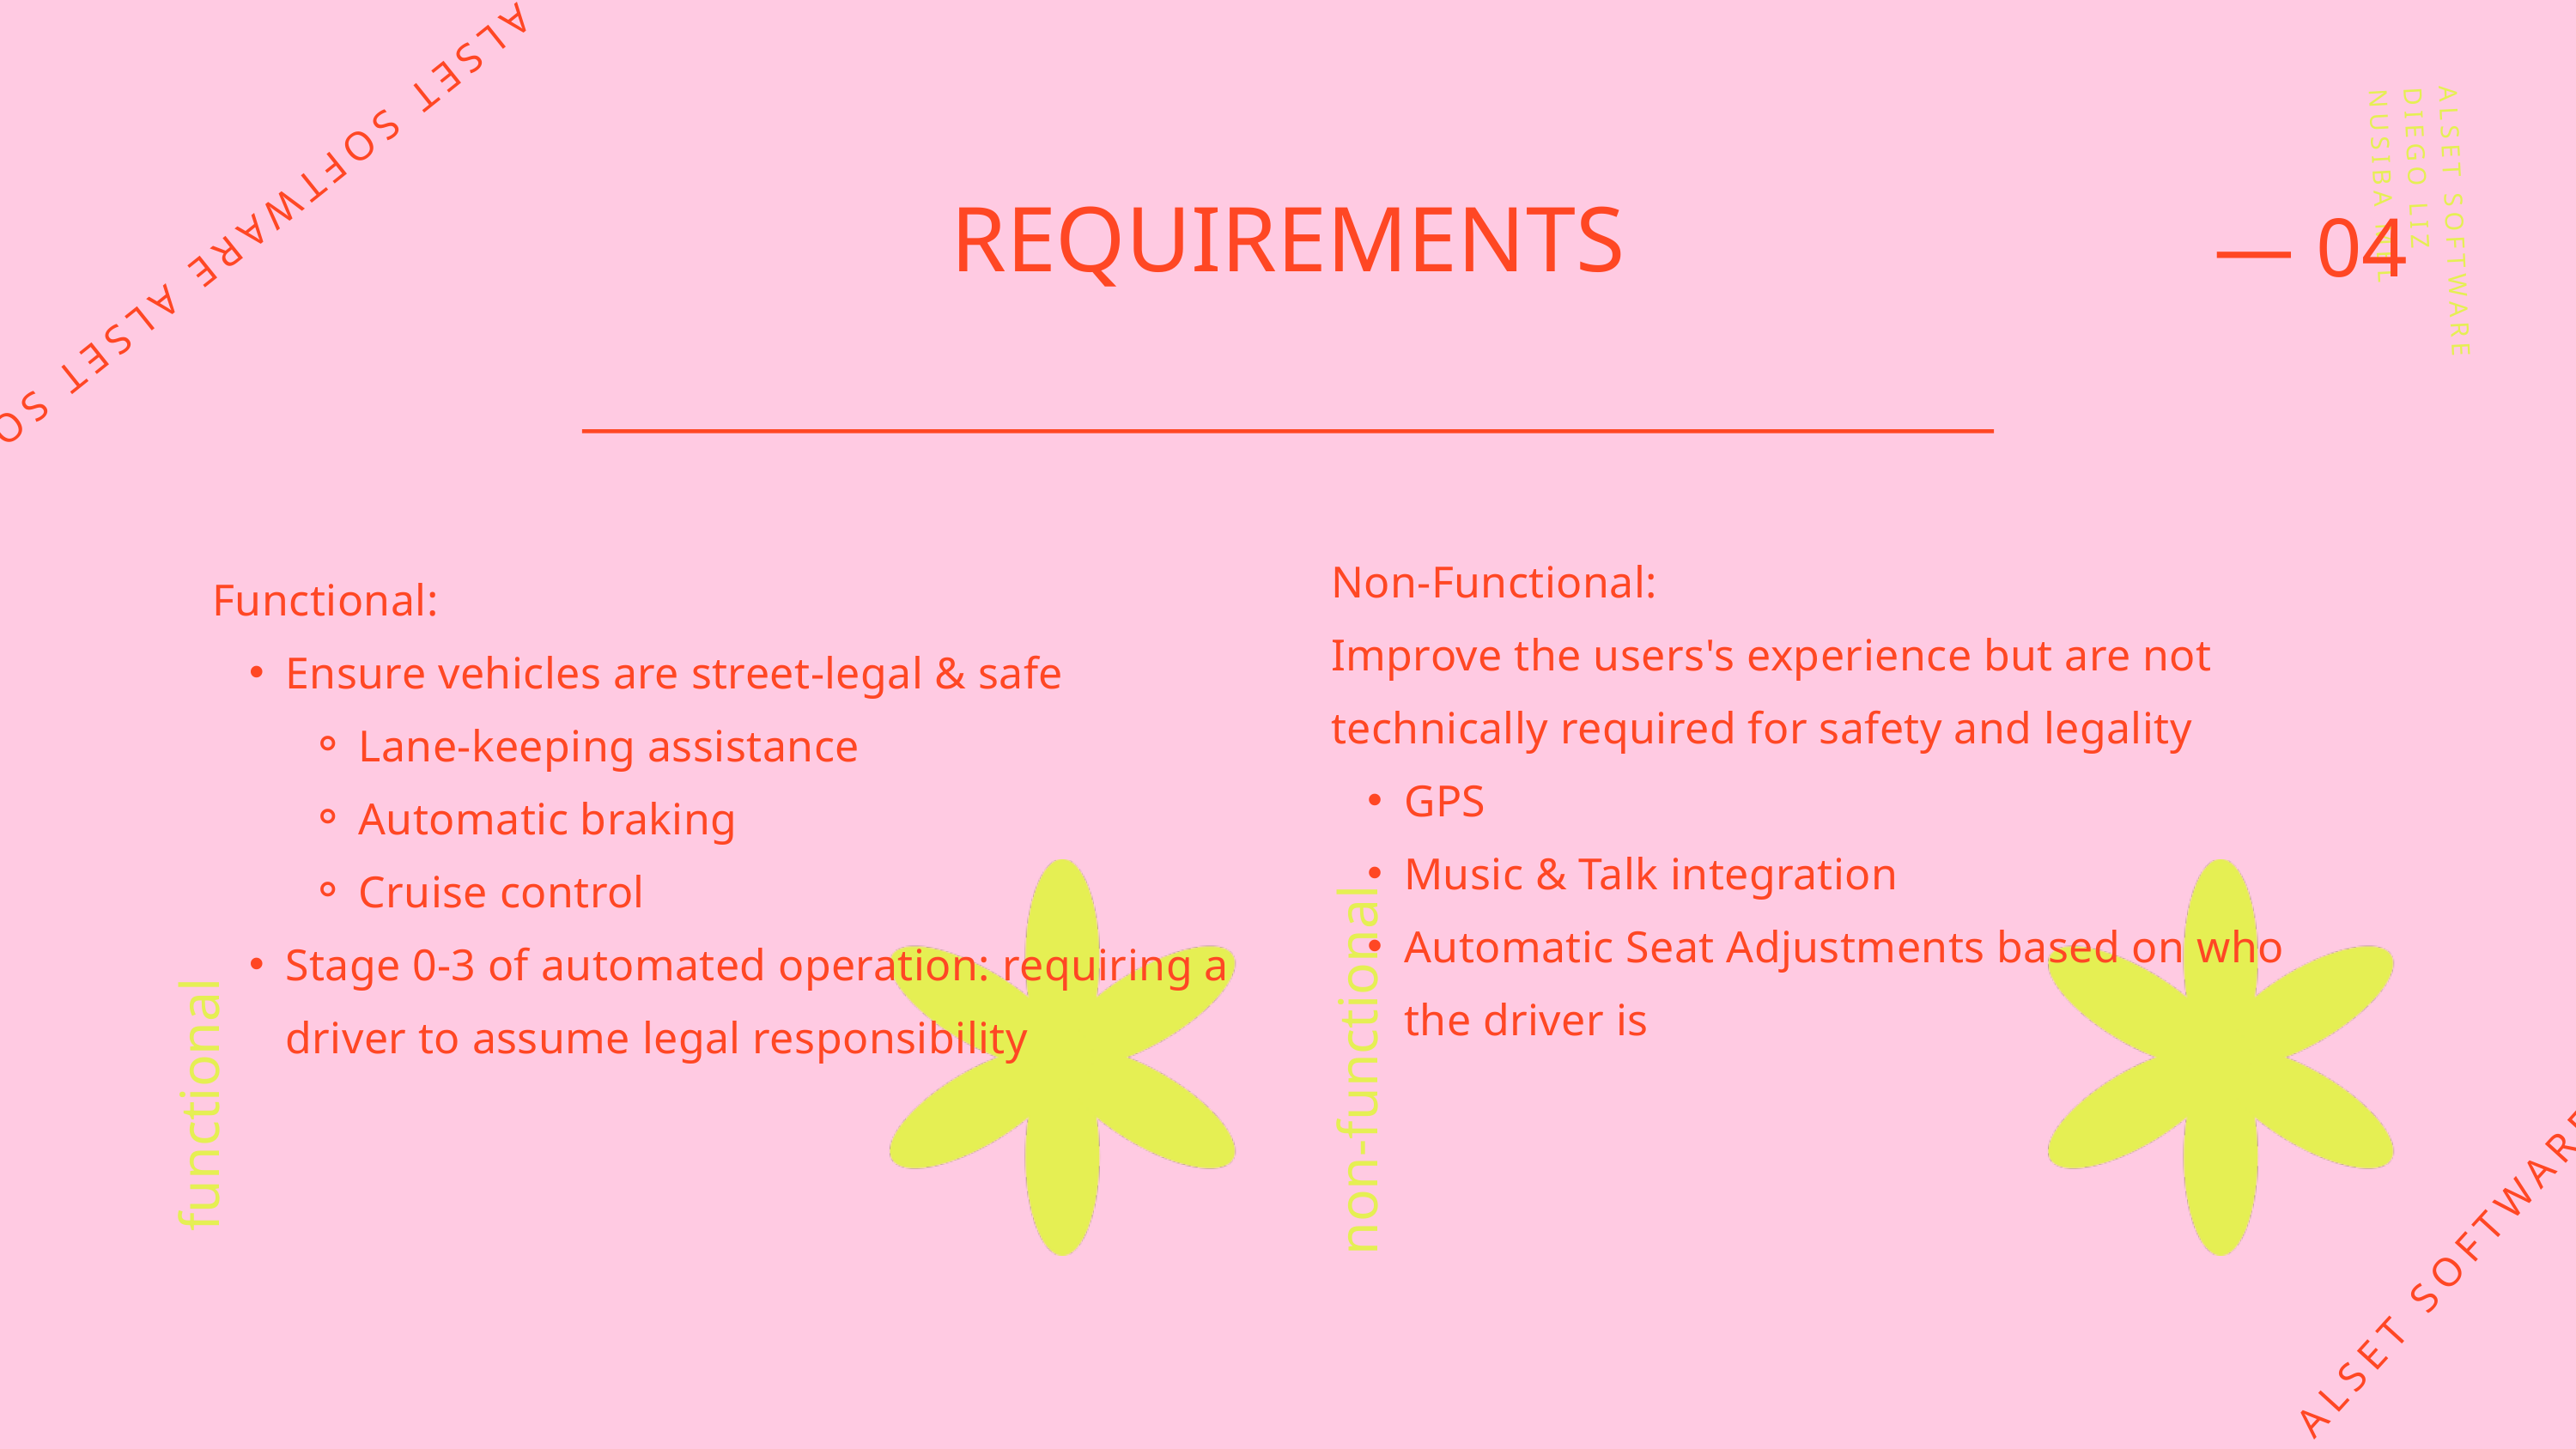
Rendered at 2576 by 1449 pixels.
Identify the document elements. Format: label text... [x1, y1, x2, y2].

text_box [882, 1136, 1244, 1256]
text_box REQUIREMENTS [506, 191, 2070, 290]
text_box [2040, 859, 2403, 1256]
text_box Functional: Ensure vehicles are street-legal & safe Lane-keeping assistance Automatic braking Cruise control Stage 0-3 of automated operation: requiring a driver to assume legal responsibility [212, 551, 1244, 1136]
text_box Non-Functional: Improve the users's experience but are not technically required for safety and legality GPS Music & Talk integration Automatic Seat Adjustments based on who the driver is [1331, 533, 2362, 1118]
text_box [581, 429, 1995, 433]
text_box ALSET SOFTWARE ALSET SOFTWARE [0, 0, 547, 477]
text_box ALSET SOFTWARE DIEGO LIZ NUSIBA MEL [2363, 85, 2483, 383]
text_box functional [165, 605, 230, 1232]
text_box ALSET SOFTWARE [2279, 1082, 2576, 1446]
text_box — 04 [2149, 179, 2409, 294]
text_box non-functional [1324, 629, 1389, 1256]
